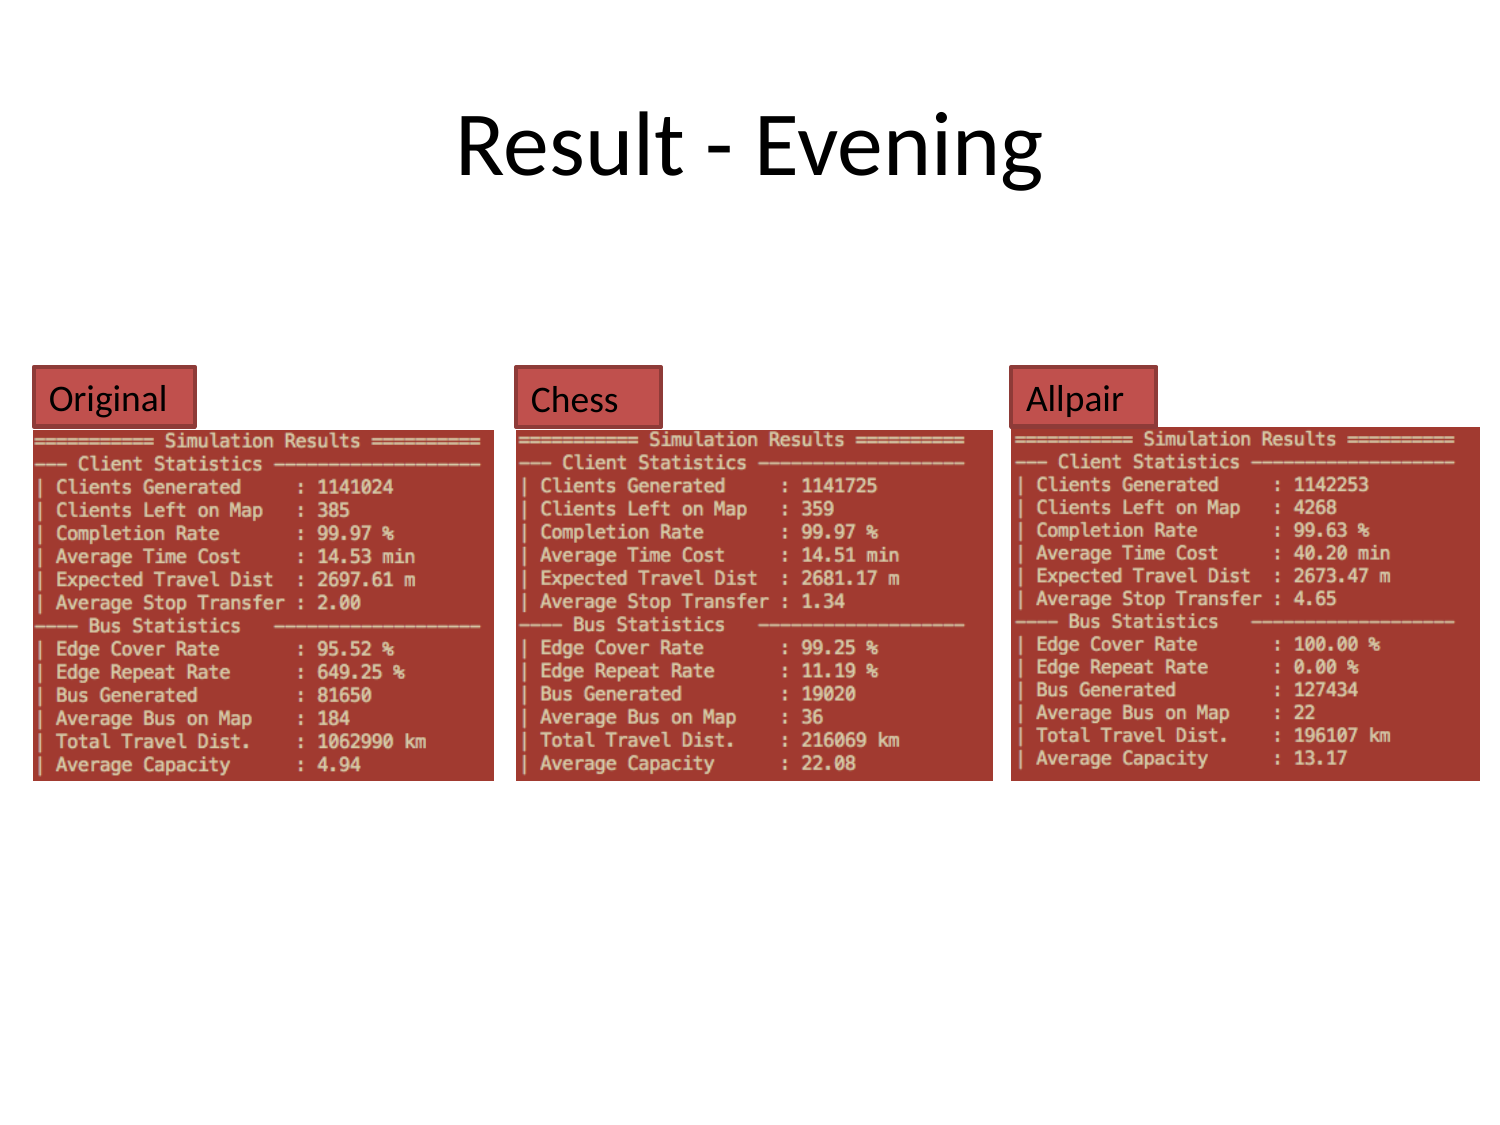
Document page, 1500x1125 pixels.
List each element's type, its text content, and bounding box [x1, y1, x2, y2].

title Result - Evening [75, 45, 1425, 233]
picture [33, 430, 495, 781]
text_box Original [32, 365, 197, 429]
picture [515, 430, 993, 781]
text_box Allpair [1009, 365, 1158, 427]
picture [1011, 427, 1480, 781]
text_box Chess [514, 365, 663, 429]
